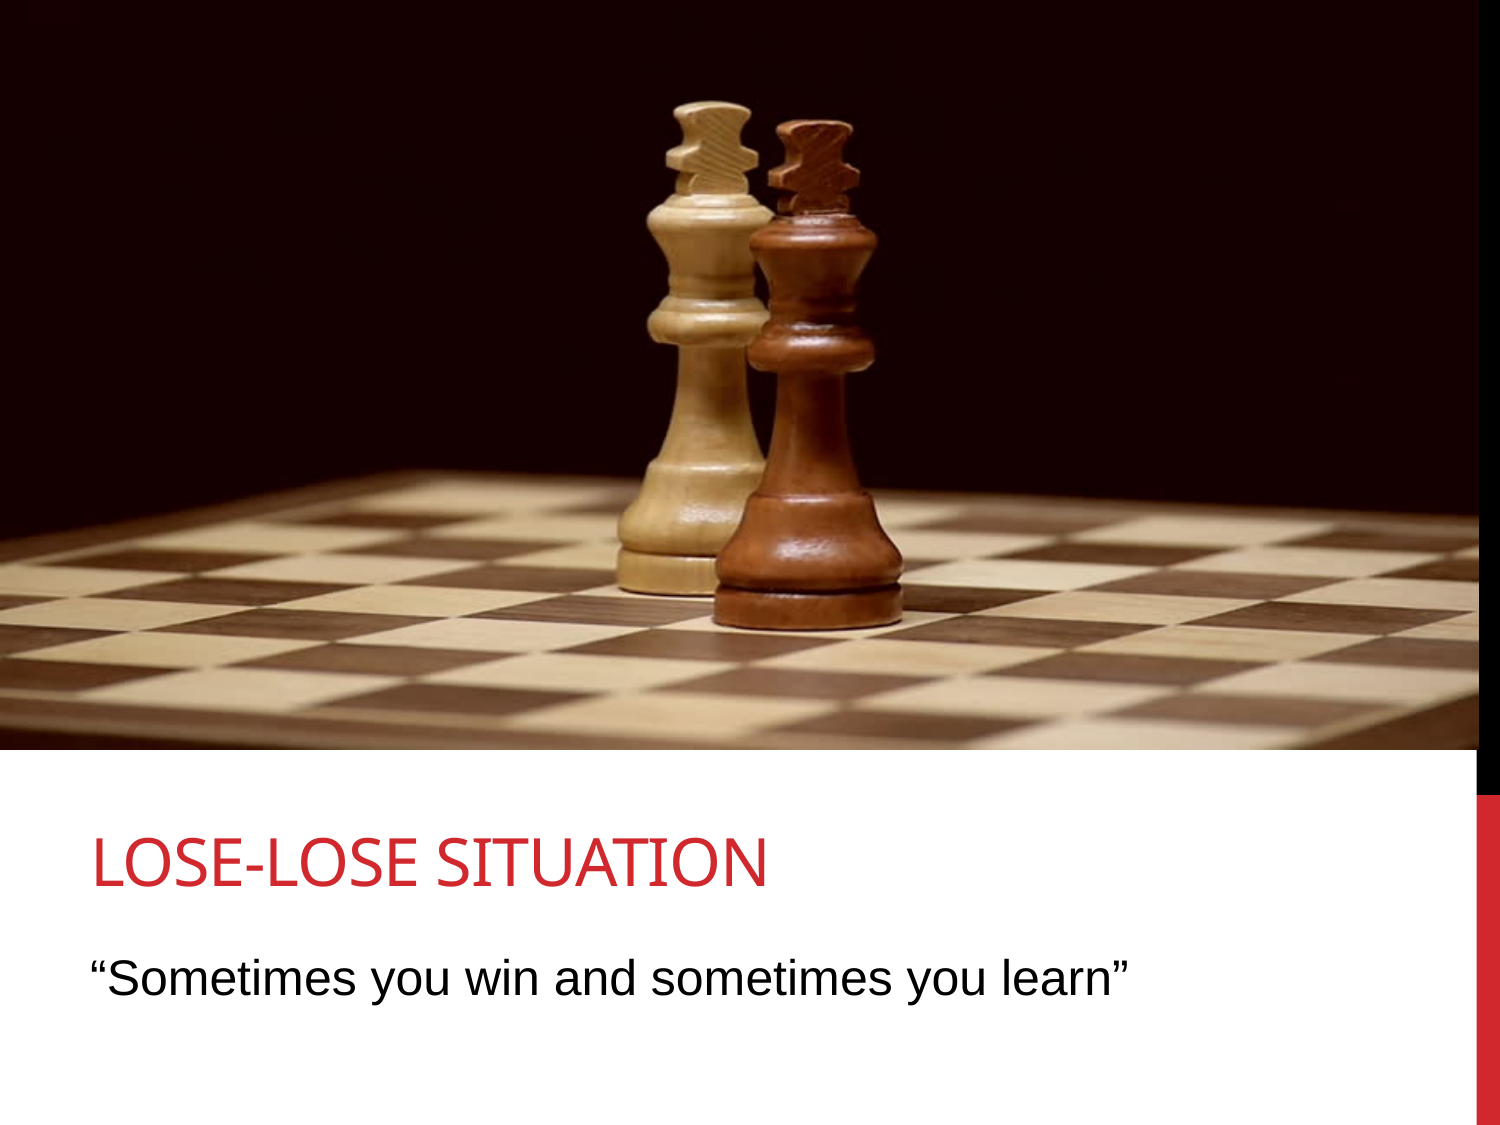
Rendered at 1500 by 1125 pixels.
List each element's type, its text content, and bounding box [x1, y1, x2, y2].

picture [0, 0, 1479, 751]
list “Sometimes you win and sometimes you learn” [75, 938, 1413, 1013]
title Lose-lose situation [75, 812, 1413, 938]
